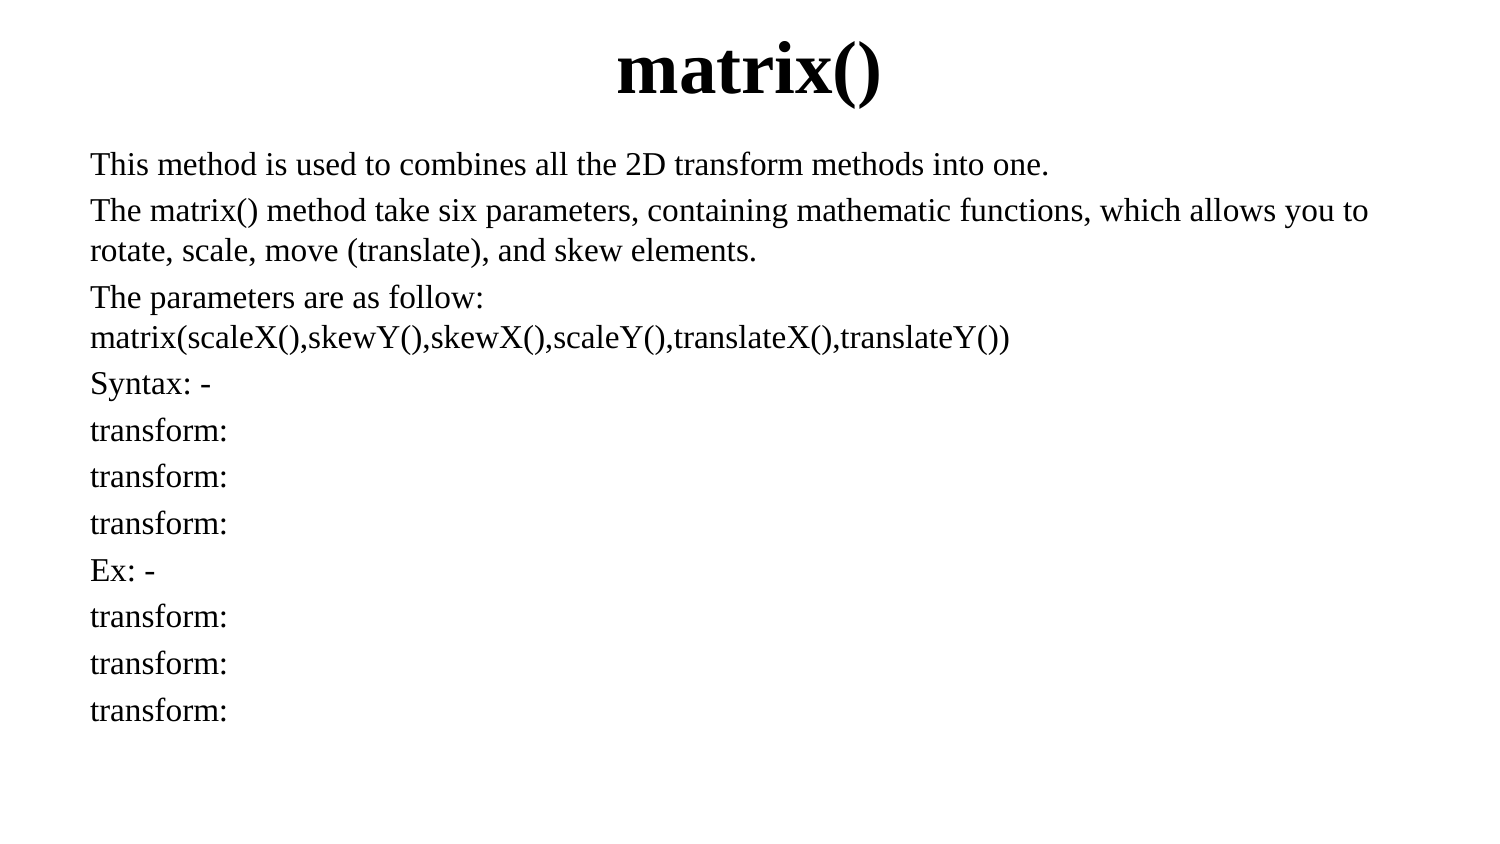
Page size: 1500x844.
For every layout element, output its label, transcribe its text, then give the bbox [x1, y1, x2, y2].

title matrix() [75, 0, 1425, 134]
list This method is used to combines all the 2D transform methods into one. The matrix() method take six parameters, containing mathematic functions, which allows you to rotate, scale, move (translate), and skew elements. The parameters are as follow: matrix(scaleX(),skewY(),skewX(),scaleY(),translateX(),translateY()) Syntax: - transform: transform: transform: Ex: - transform: transform: transform: [75, 134, 1425, 785]
